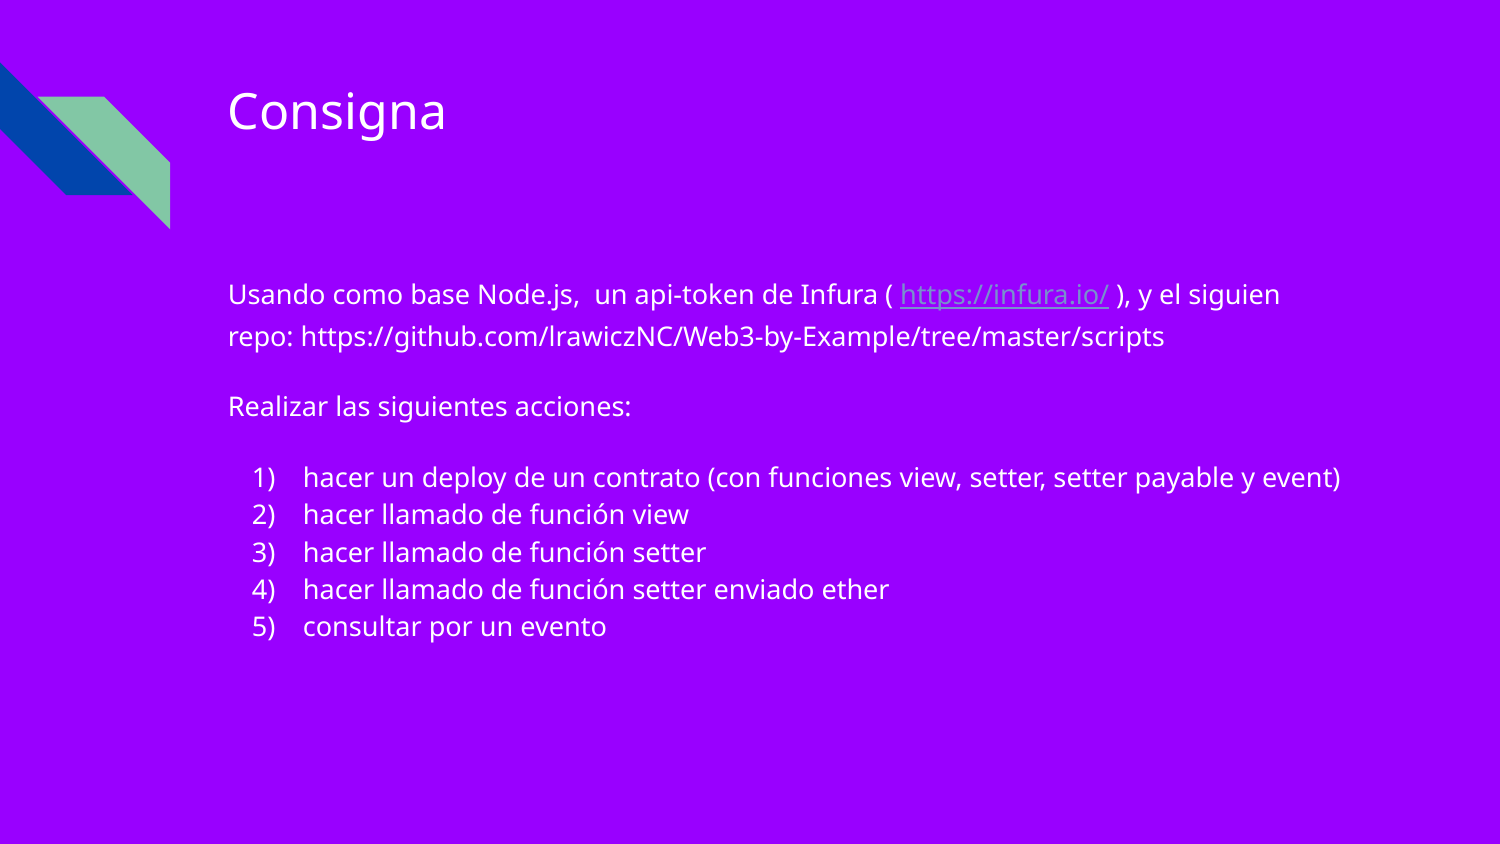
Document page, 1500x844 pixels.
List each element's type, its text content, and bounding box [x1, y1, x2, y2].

title Consigna [212, 64, 1368, 215]
list Usando como base Node.js, un api-token de Infura ( https://infura.io/ ), y el siguien repo: https://github.com/lrawiczNC/Web3-by-Example/tree/master/scripts Realizar las siguientes acciones: hacer un deploy de un contrato (con funciones view, setter, setter payable y event) hacer llamado de función view hacer llamado de función setter hacer llamado de función setter enviado ether consultar por un evento [212, 257, 1368, 735]
